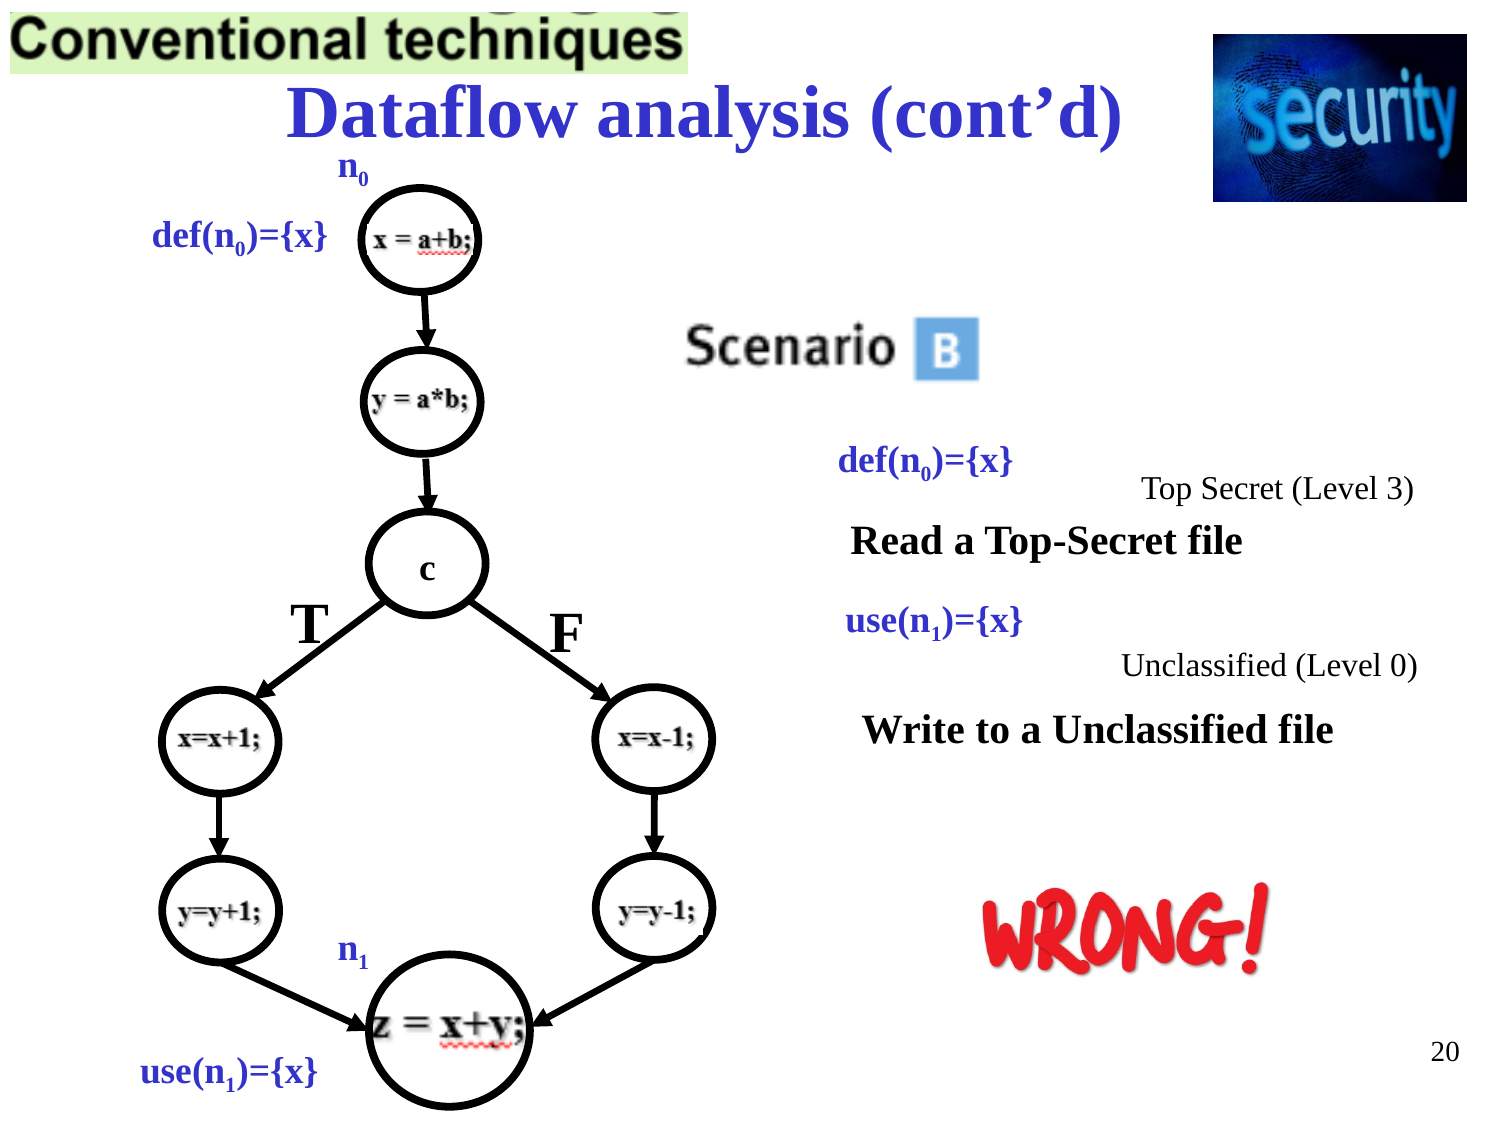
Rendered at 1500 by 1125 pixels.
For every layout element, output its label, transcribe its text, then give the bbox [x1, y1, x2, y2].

picture [10, 12, 688, 74]
text_box Write to a Unclassified file [846, 694, 1350, 759]
title Dataflow analysis (cont’d) [67, 37, 1209, 178]
picture [713, 302, 1002, 398]
text_box Top Secret (Level 3) [1126, 458, 1438, 514]
text_box def(n0)={x} [817, 425, 1034, 495]
text_box Read a Top-Secret file [835, 505, 1259, 570]
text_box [425, 458, 430, 516]
picture [960, 792, 1287, 1064]
text_box Unclassified (Level 0) [1106, 635, 1434, 691]
picture [1213, 33, 1468, 203]
text_box use(n1)={x} [813, 587, 1057, 654]
text_box 20 [1348, 1024, 1475, 1100]
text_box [107, 142, 713, 1113]
